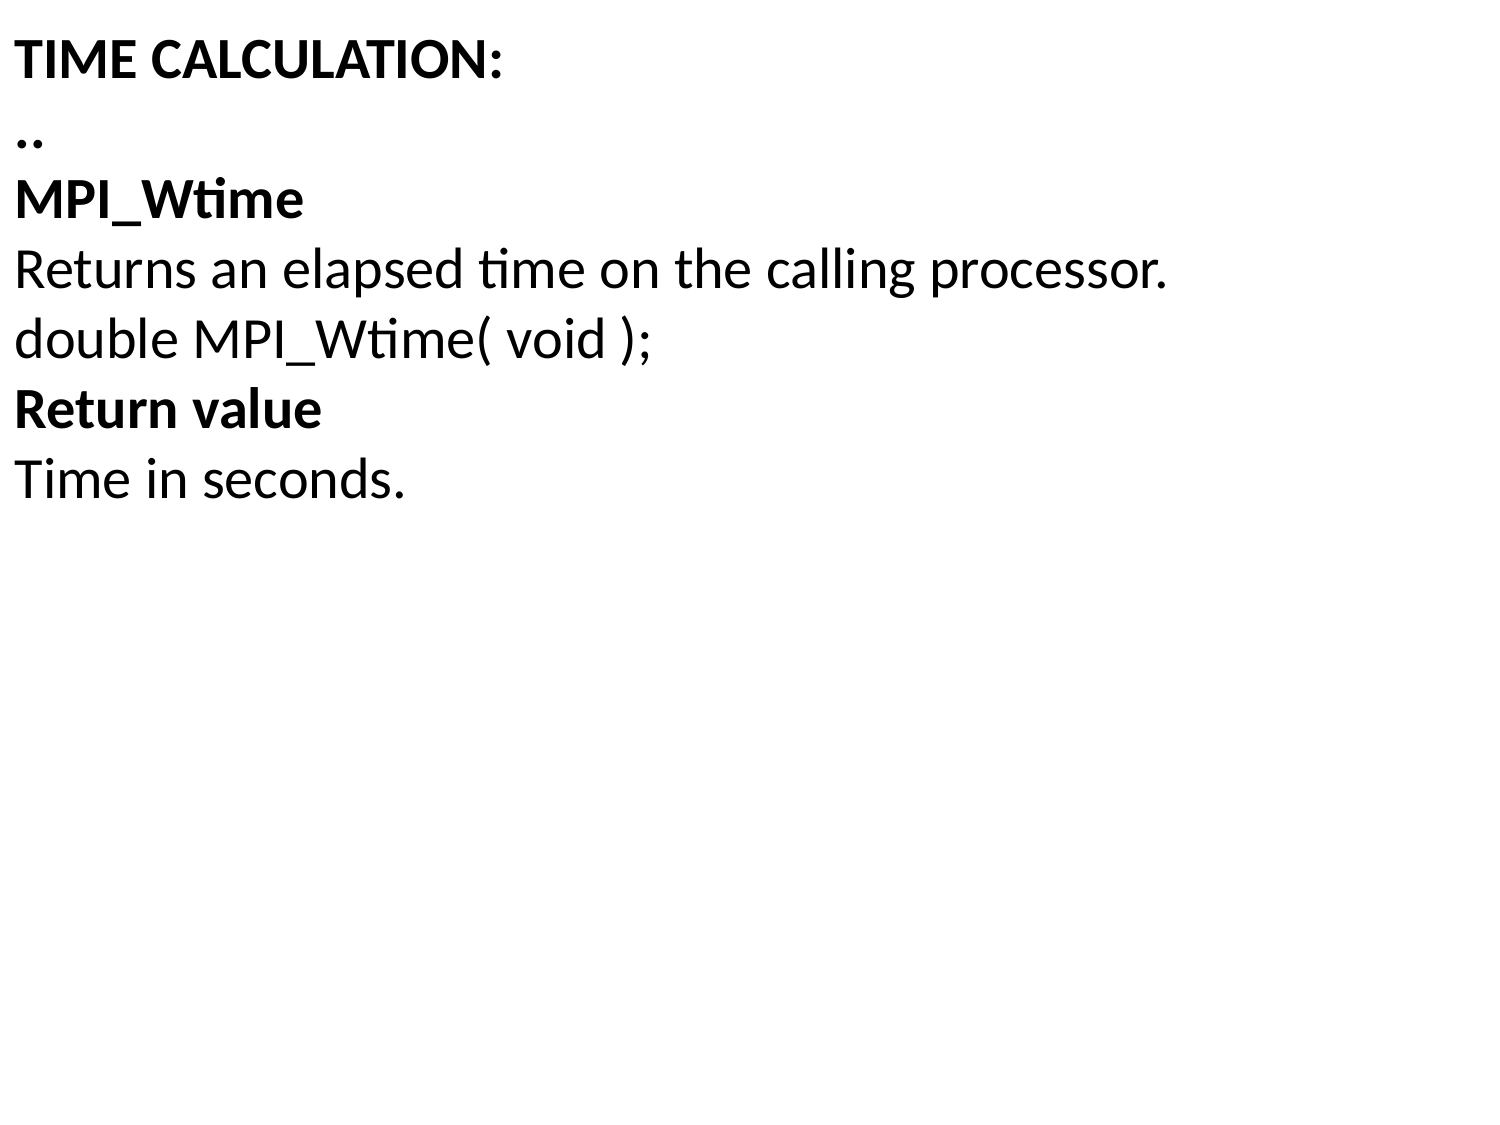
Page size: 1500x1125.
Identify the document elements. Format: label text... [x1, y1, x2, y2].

text_box TIME CALCULATION: .. MPI_Wtime Returns an elapsed time on the calling processor. double MPI_Wtime( void ); Return value Time in seconds. [0, 12, 1500, 518]
